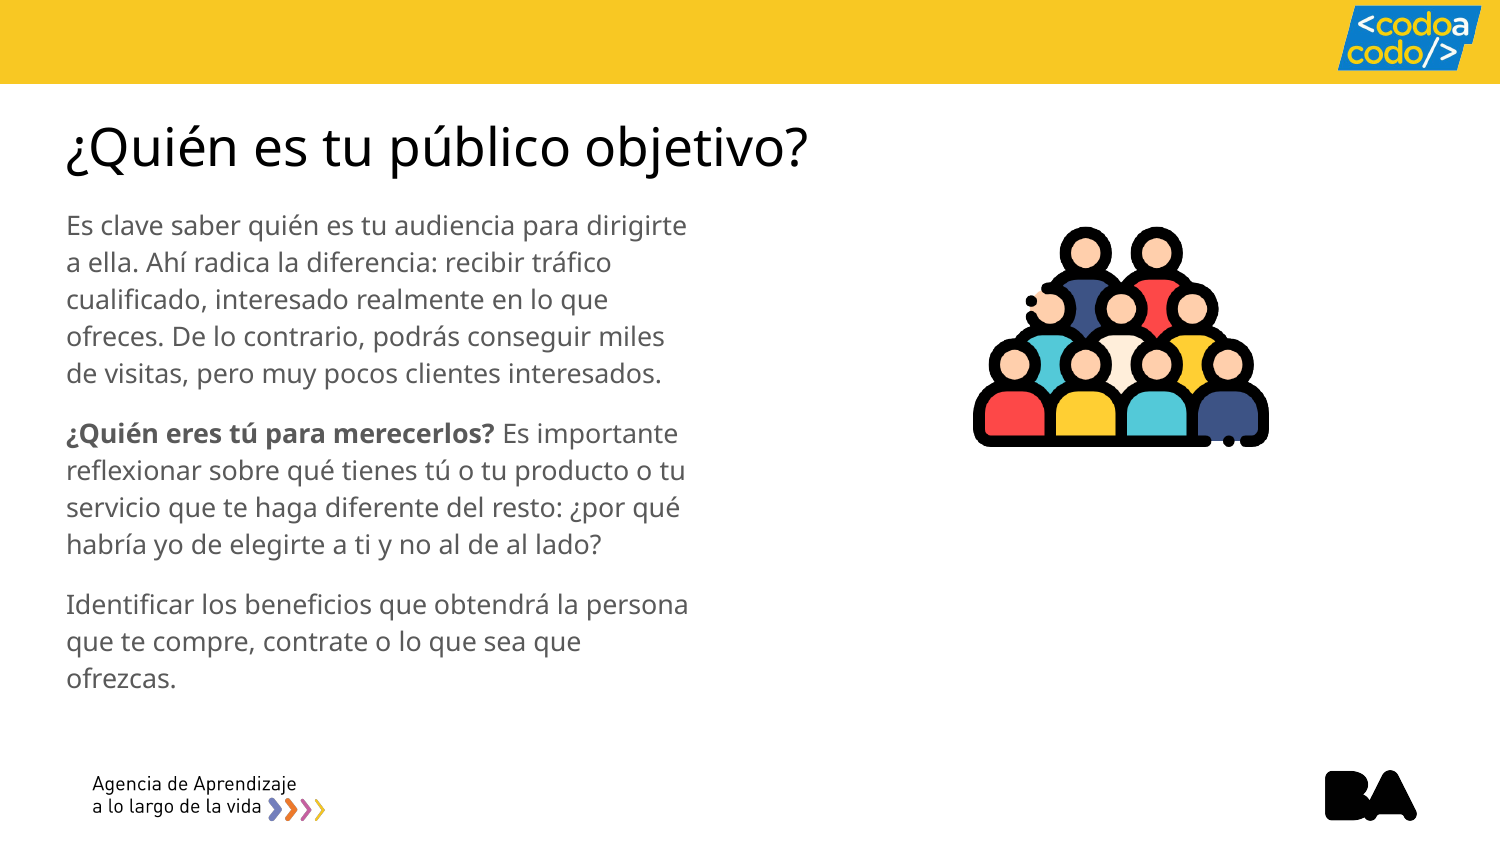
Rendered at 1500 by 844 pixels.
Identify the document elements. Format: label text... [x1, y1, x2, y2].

picture [1325, 770, 1417, 821]
picture [70, 756, 344, 835]
list Es clave saber quién es tu audiencia para dirigirte a ella. Ahí radica la diferencia: recibir tráfico cualificado, interesado realmente en lo que ofreces. De lo contrario, podrás conseguir miles de visitas, pero muy pocos clientes interesados. ¿Quién eres tú para merecerlos? Es importante reflexionar sobre qué tienes tú o tu producto o tu servicio que te haga diferente del resto: ¿por qué habría yo de elegirte a ti y no al de al lado? Identificar los beneficios que obtendrá la persona que te compre, contrate o lo que sea que ofrezcas. [51, 189, 708, 750]
picture [1337, 5, 1482, 71]
title ¿Quién es tu público objetivo? [51, 98, 1449, 192]
picture [972, 188, 1269, 485]
